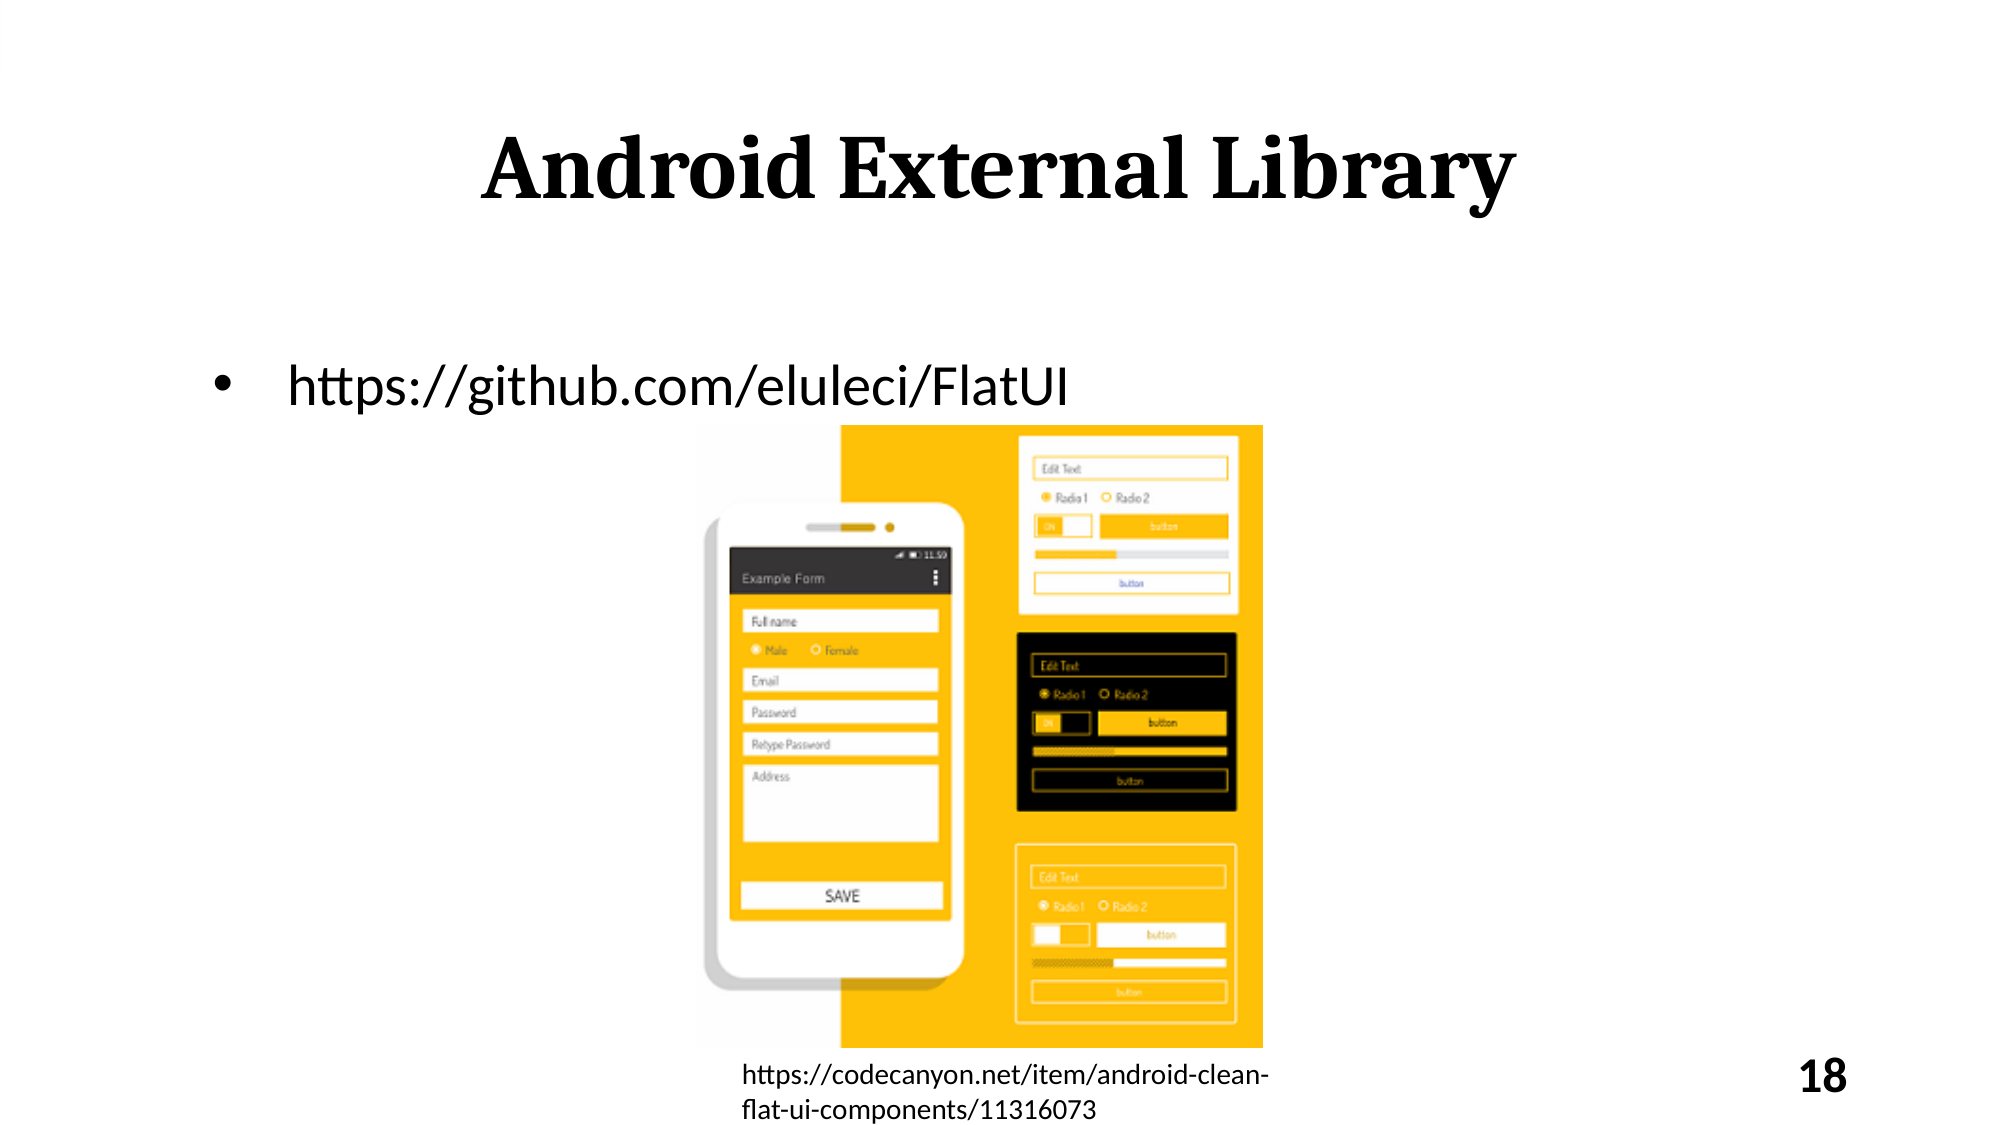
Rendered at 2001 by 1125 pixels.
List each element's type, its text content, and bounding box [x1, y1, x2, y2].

slide_number 18 [1412, 1042, 1863, 1103]
text_box https://github.com/eluleci/FlatUI [198, 339, 1086, 425]
title Android External Library [137, 59, 1863, 278]
text_box https://codecanyon.net/item/android-clean-flat-ui-components/11316073 [727, 1047, 1320, 1125]
picture [696, 425, 1263, 1049]
